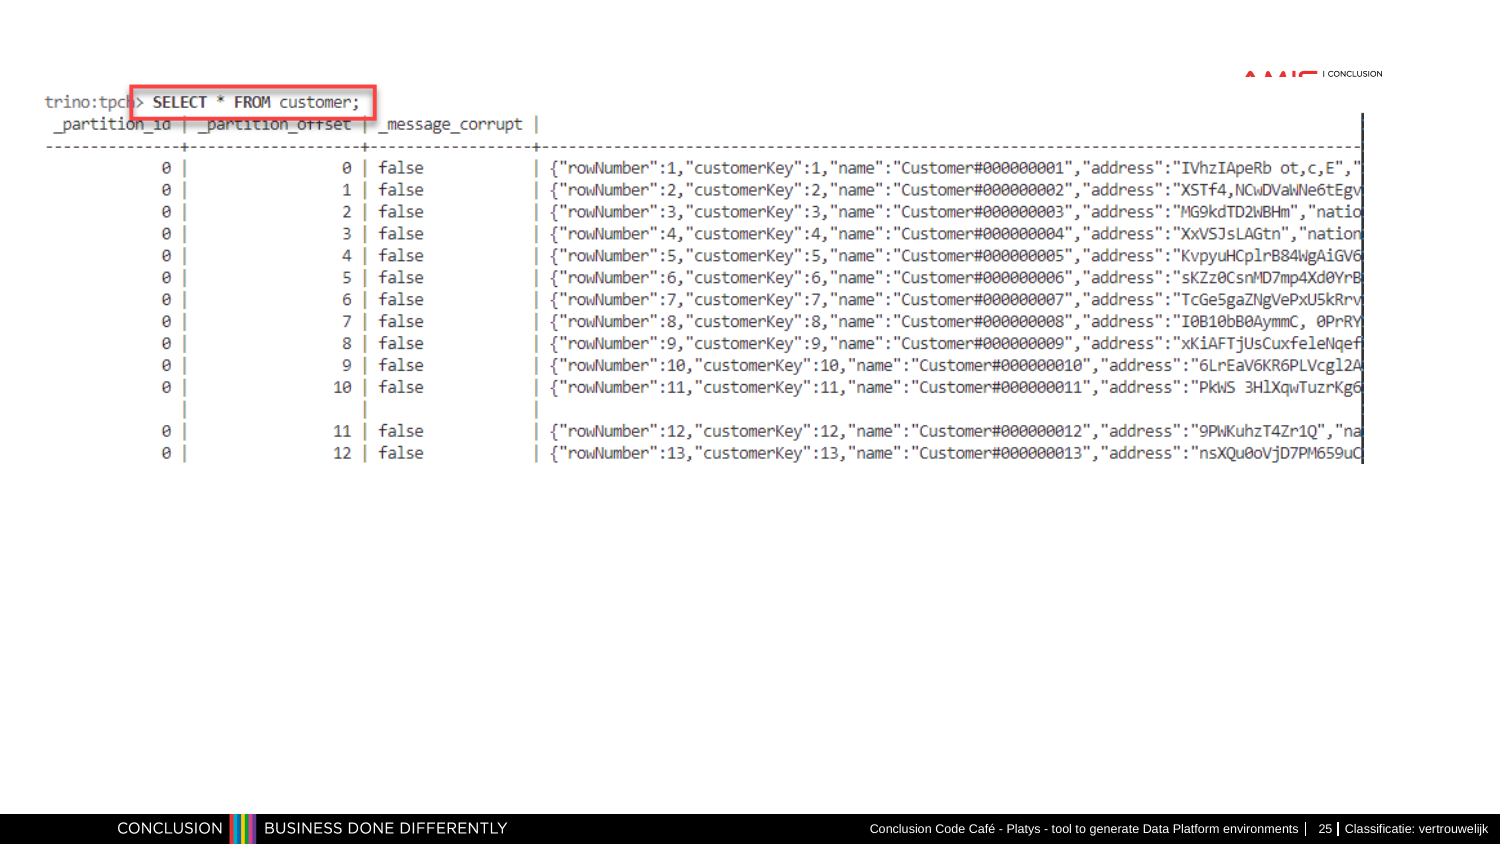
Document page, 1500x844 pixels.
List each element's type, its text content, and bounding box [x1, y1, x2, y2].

picture [239, 814, 1500, 844]
footer Conclusion Code Café - Platys - tool to generate Data Platform environments [814, 820, 1299, 839]
slide_number 25 [1309, 820, 1333, 839]
picture [0, 814, 236, 844]
picture [38, 59, 1388, 464]
